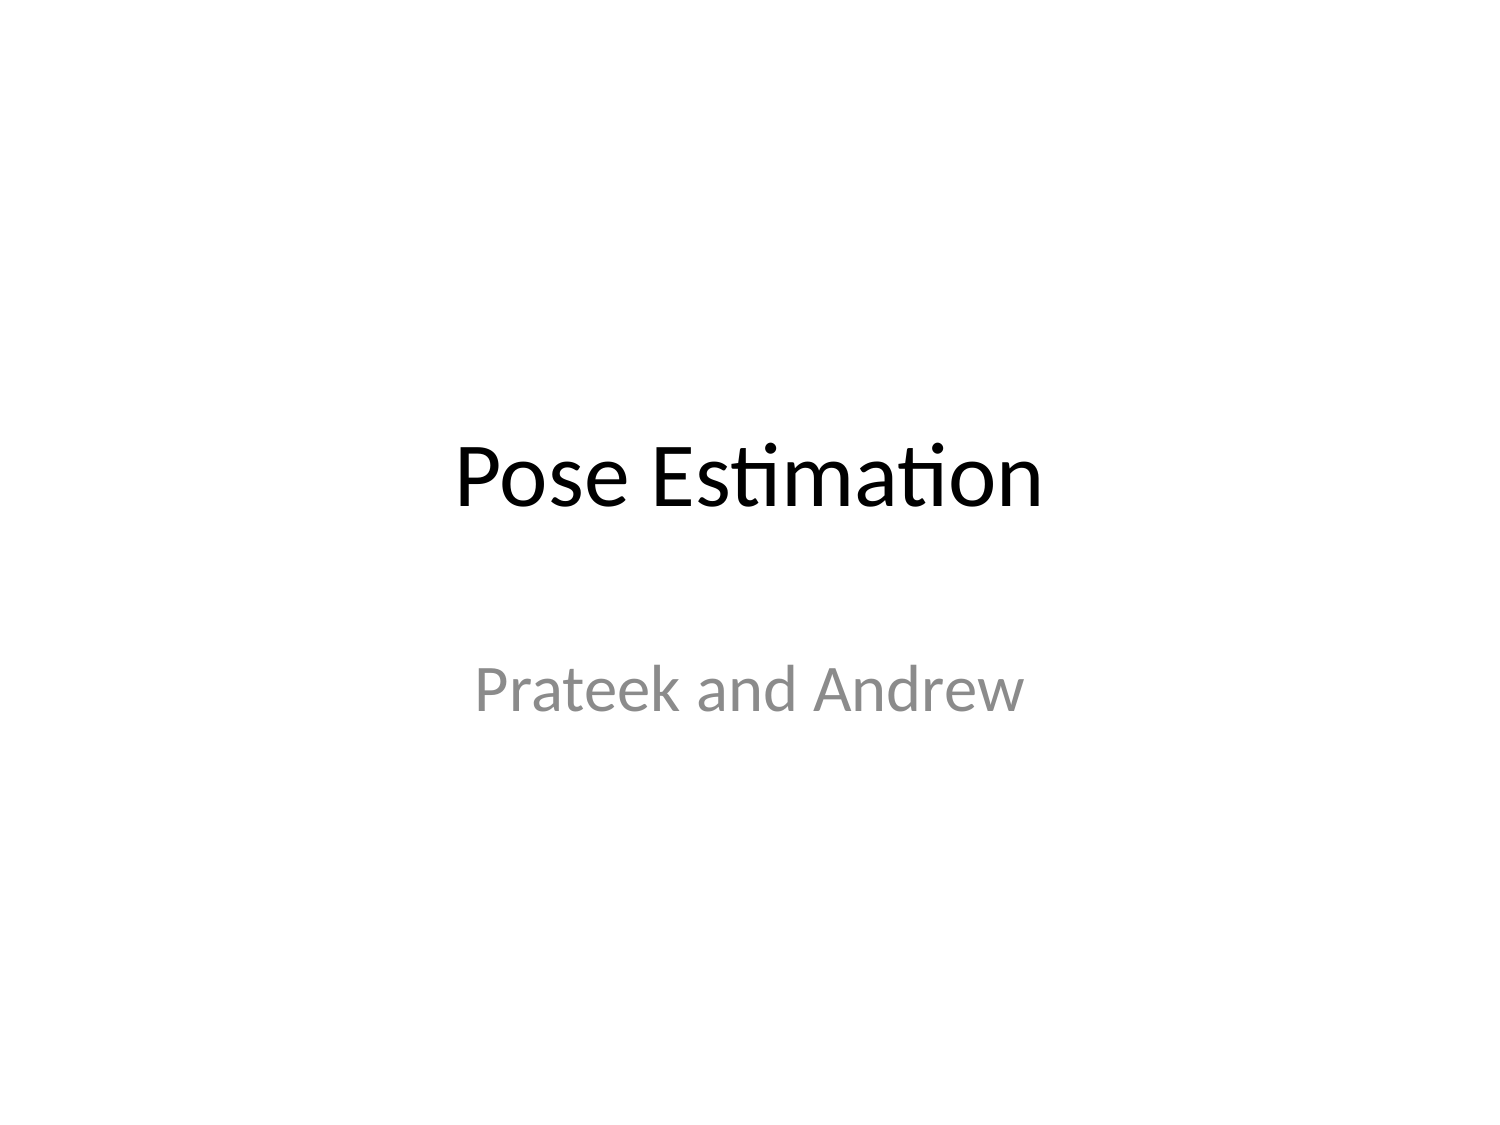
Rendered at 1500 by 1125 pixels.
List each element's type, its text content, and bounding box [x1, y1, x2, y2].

title Pose Estimation [112, 349, 1388, 591]
subtitle Prateek and Andrew [225, 637, 1275, 925]
